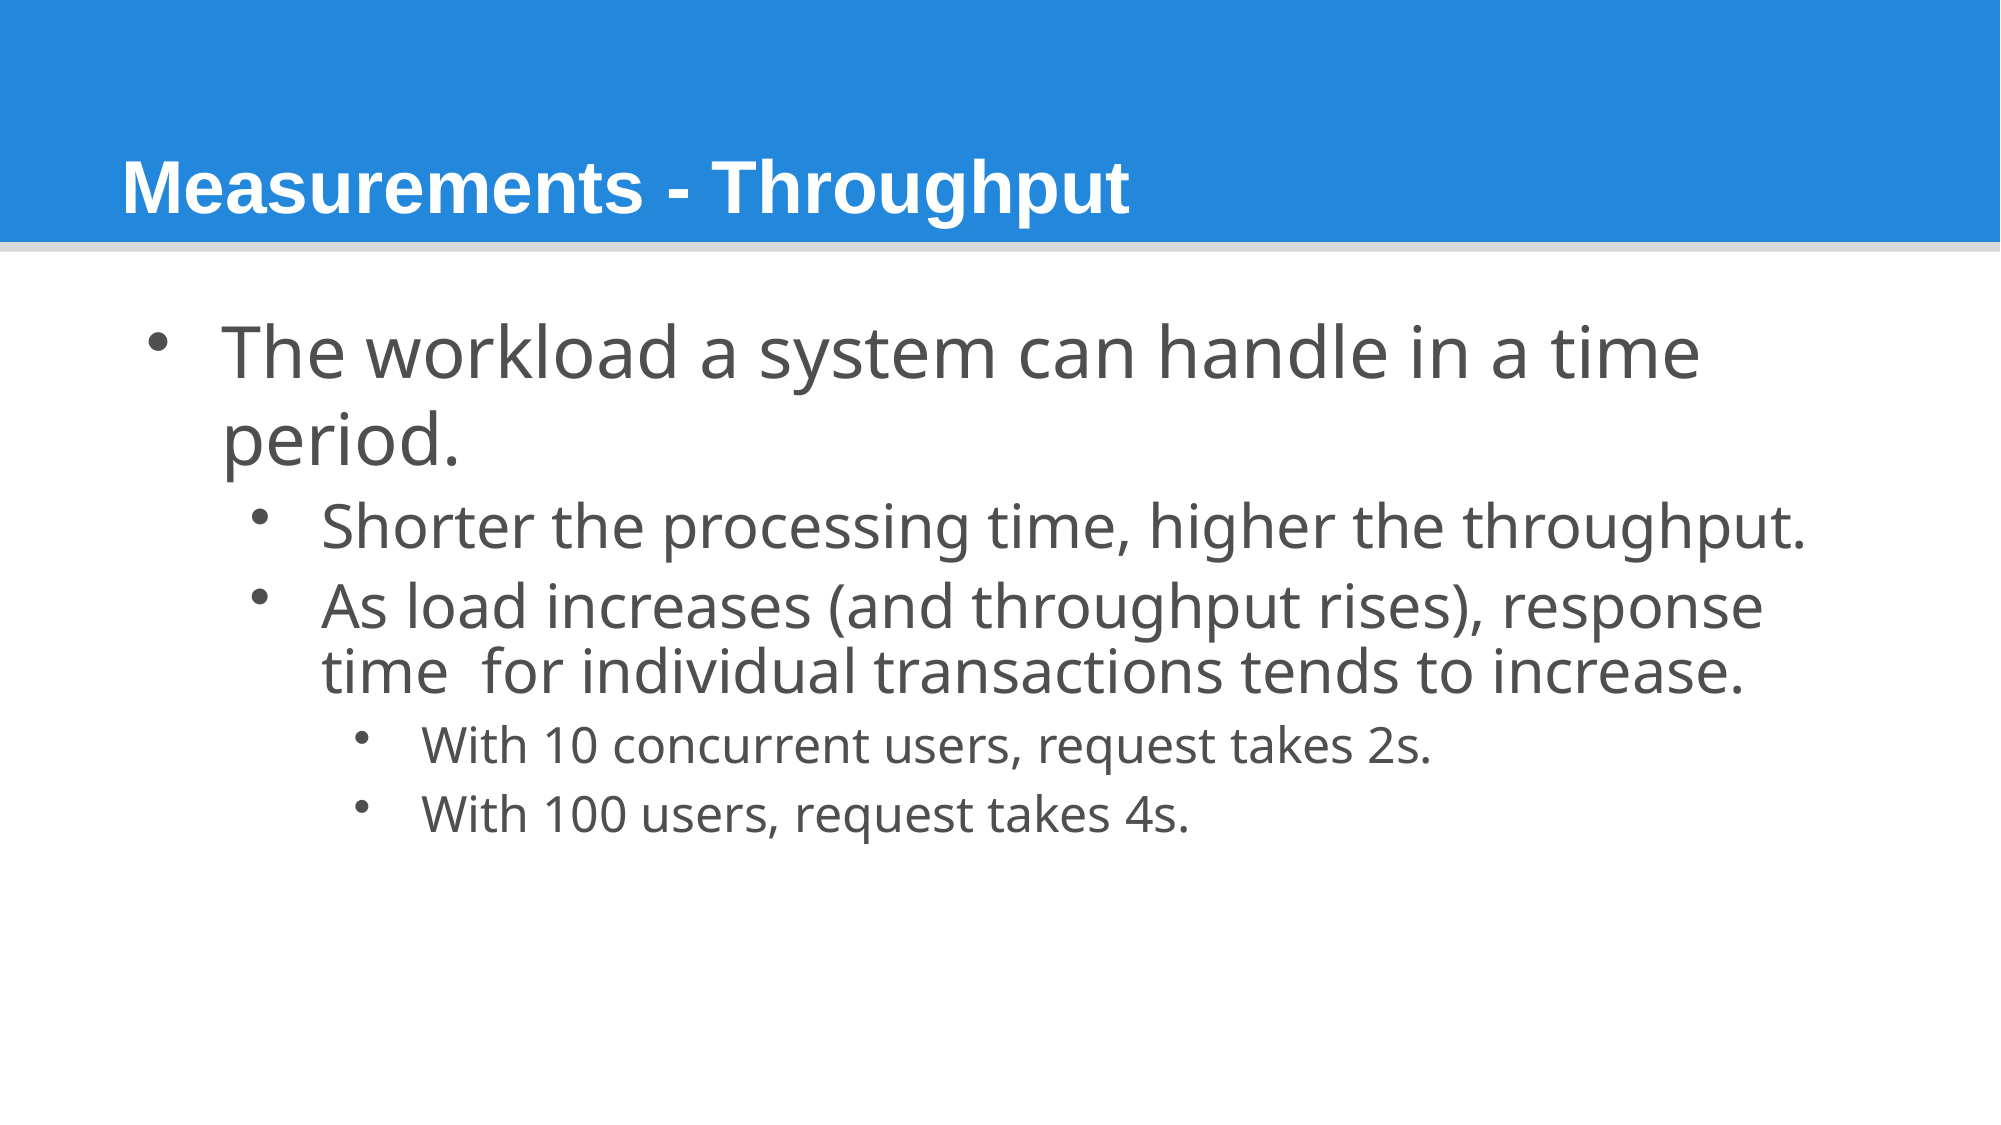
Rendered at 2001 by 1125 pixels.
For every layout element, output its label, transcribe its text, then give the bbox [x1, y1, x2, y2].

text_box The workload a system can handle in a time period. Shorter the processing time, higher the throughput. As load increases (and throughput rises), response time for individual transactions tends to increase. With 10 concurrent users, request takes 2s. With 100 users, request takes 4s. [143, 295, 1873, 843]
title Measurements - Throughput [118, 135, 1474, 327]
